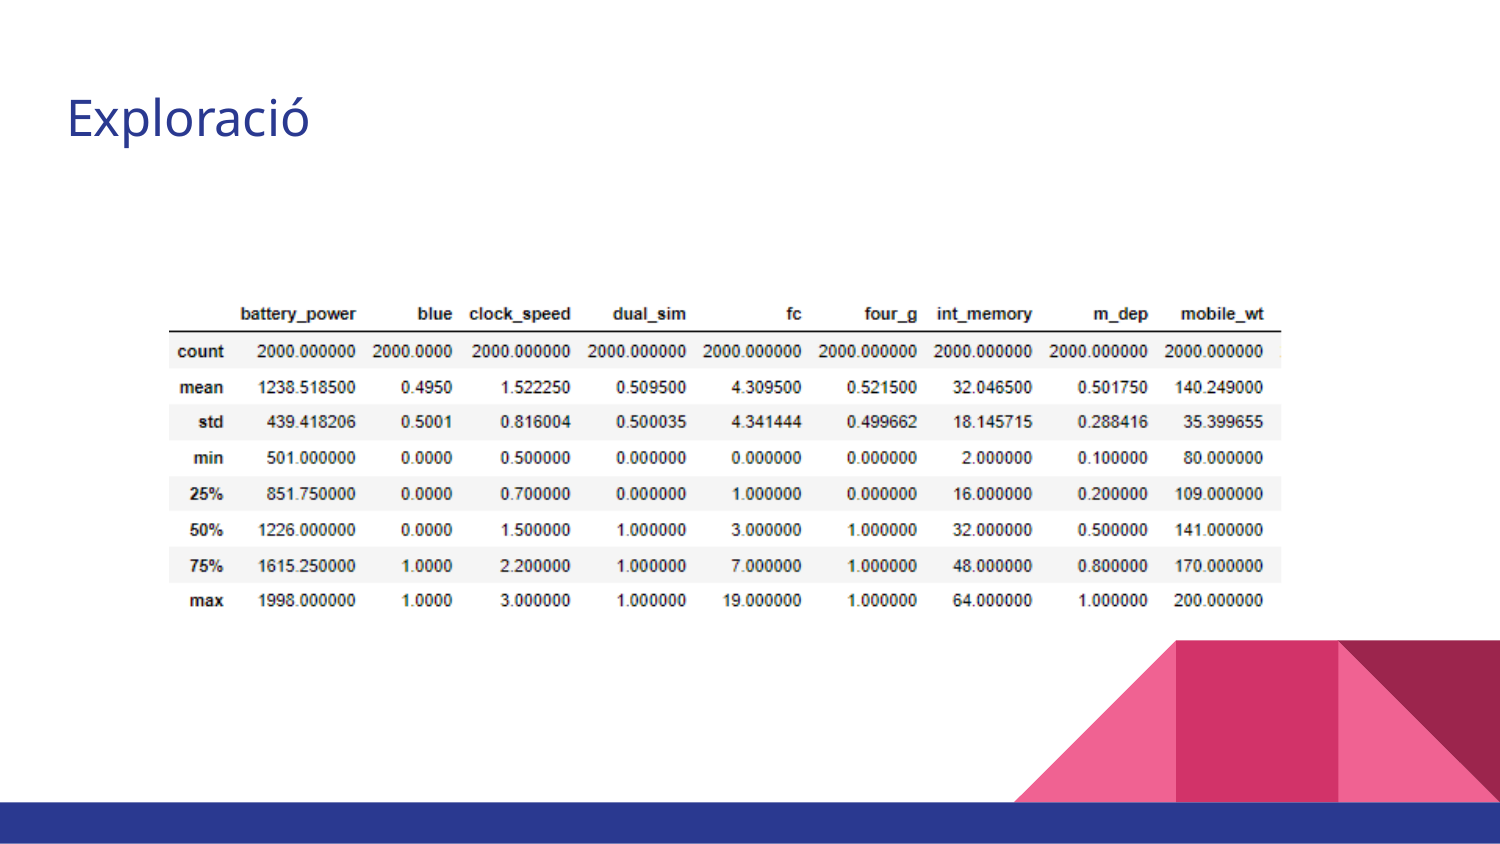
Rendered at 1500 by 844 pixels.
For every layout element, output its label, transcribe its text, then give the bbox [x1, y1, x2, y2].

title Exploració [51, 67, 1449, 167]
picture [169, 297, 1283, 616]
